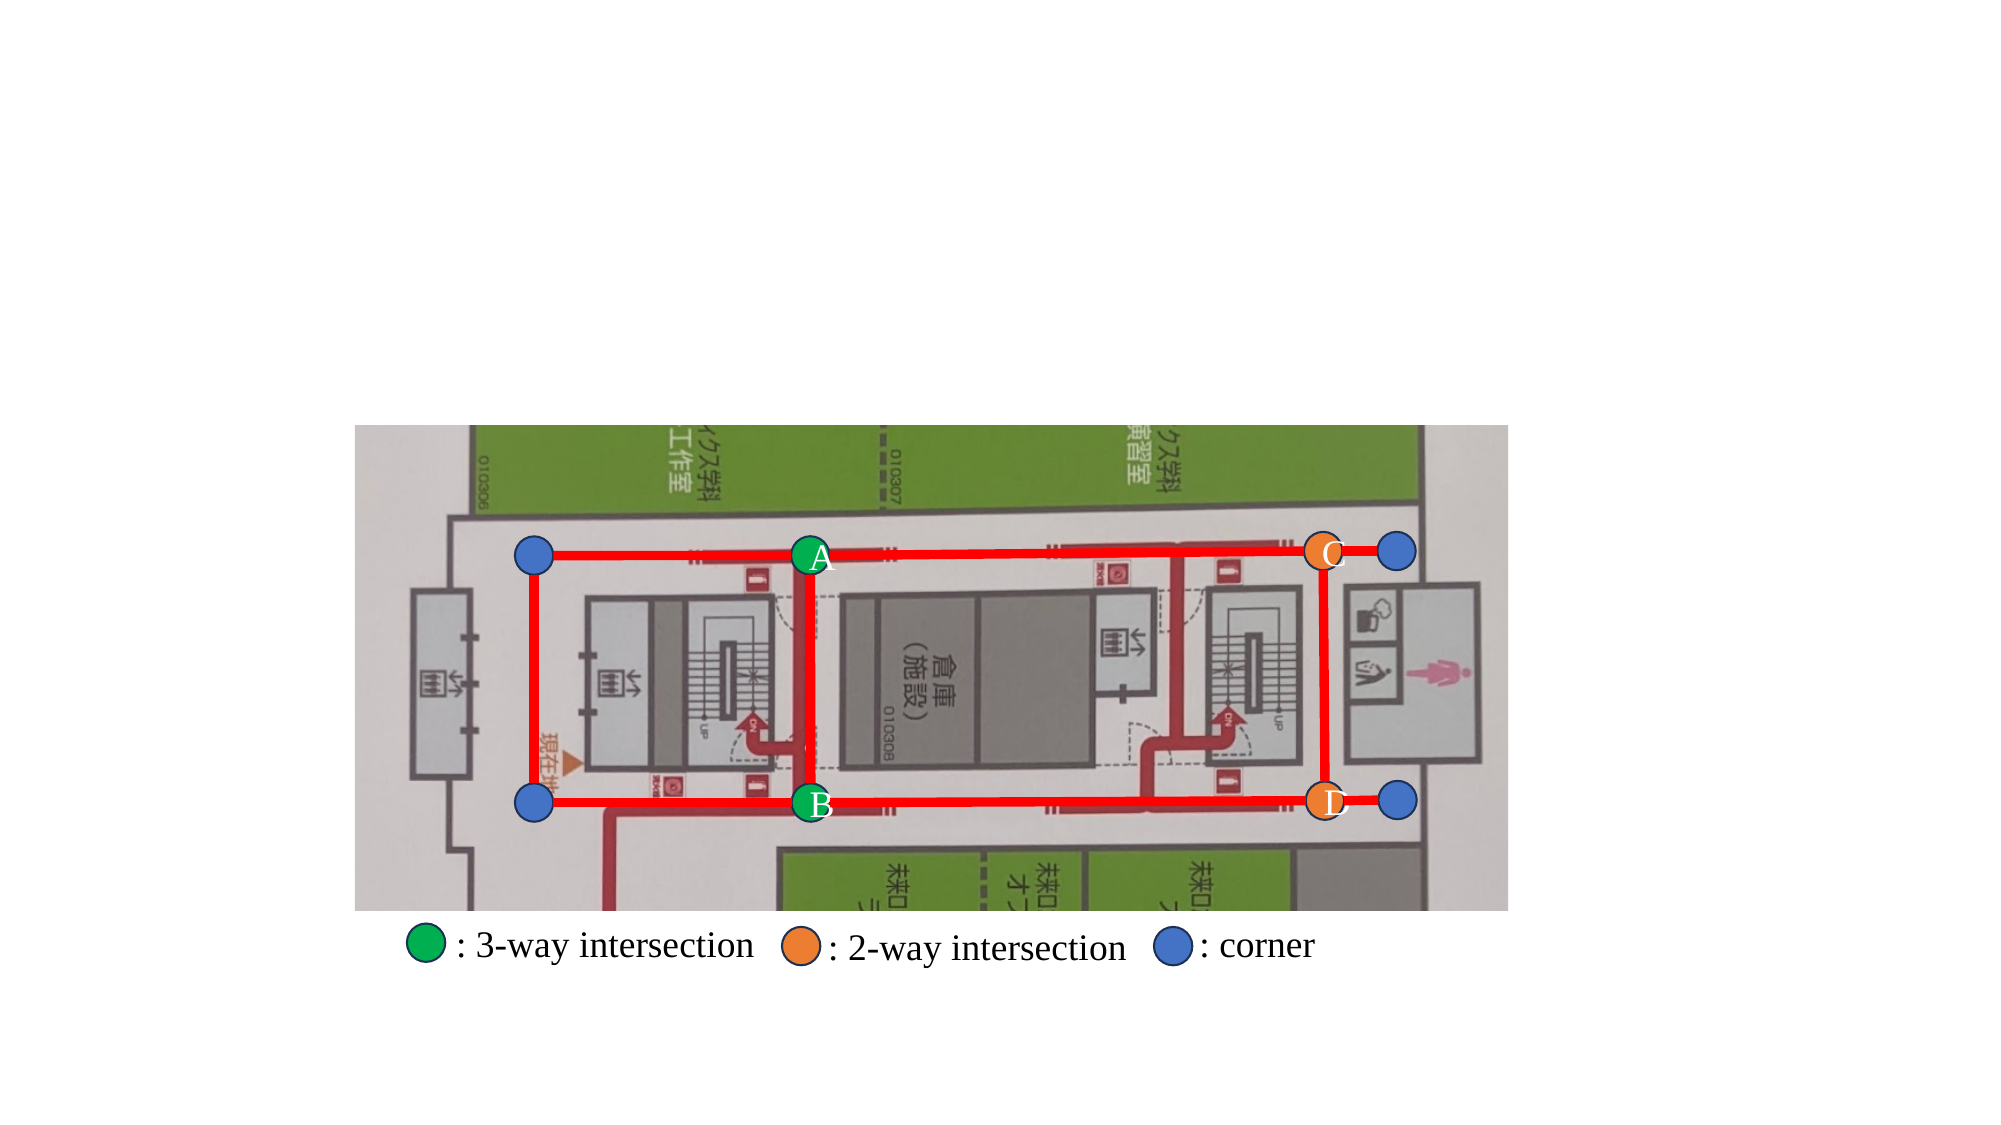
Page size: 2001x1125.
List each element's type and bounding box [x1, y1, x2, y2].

text_box [354, 424, 1509, 976]
